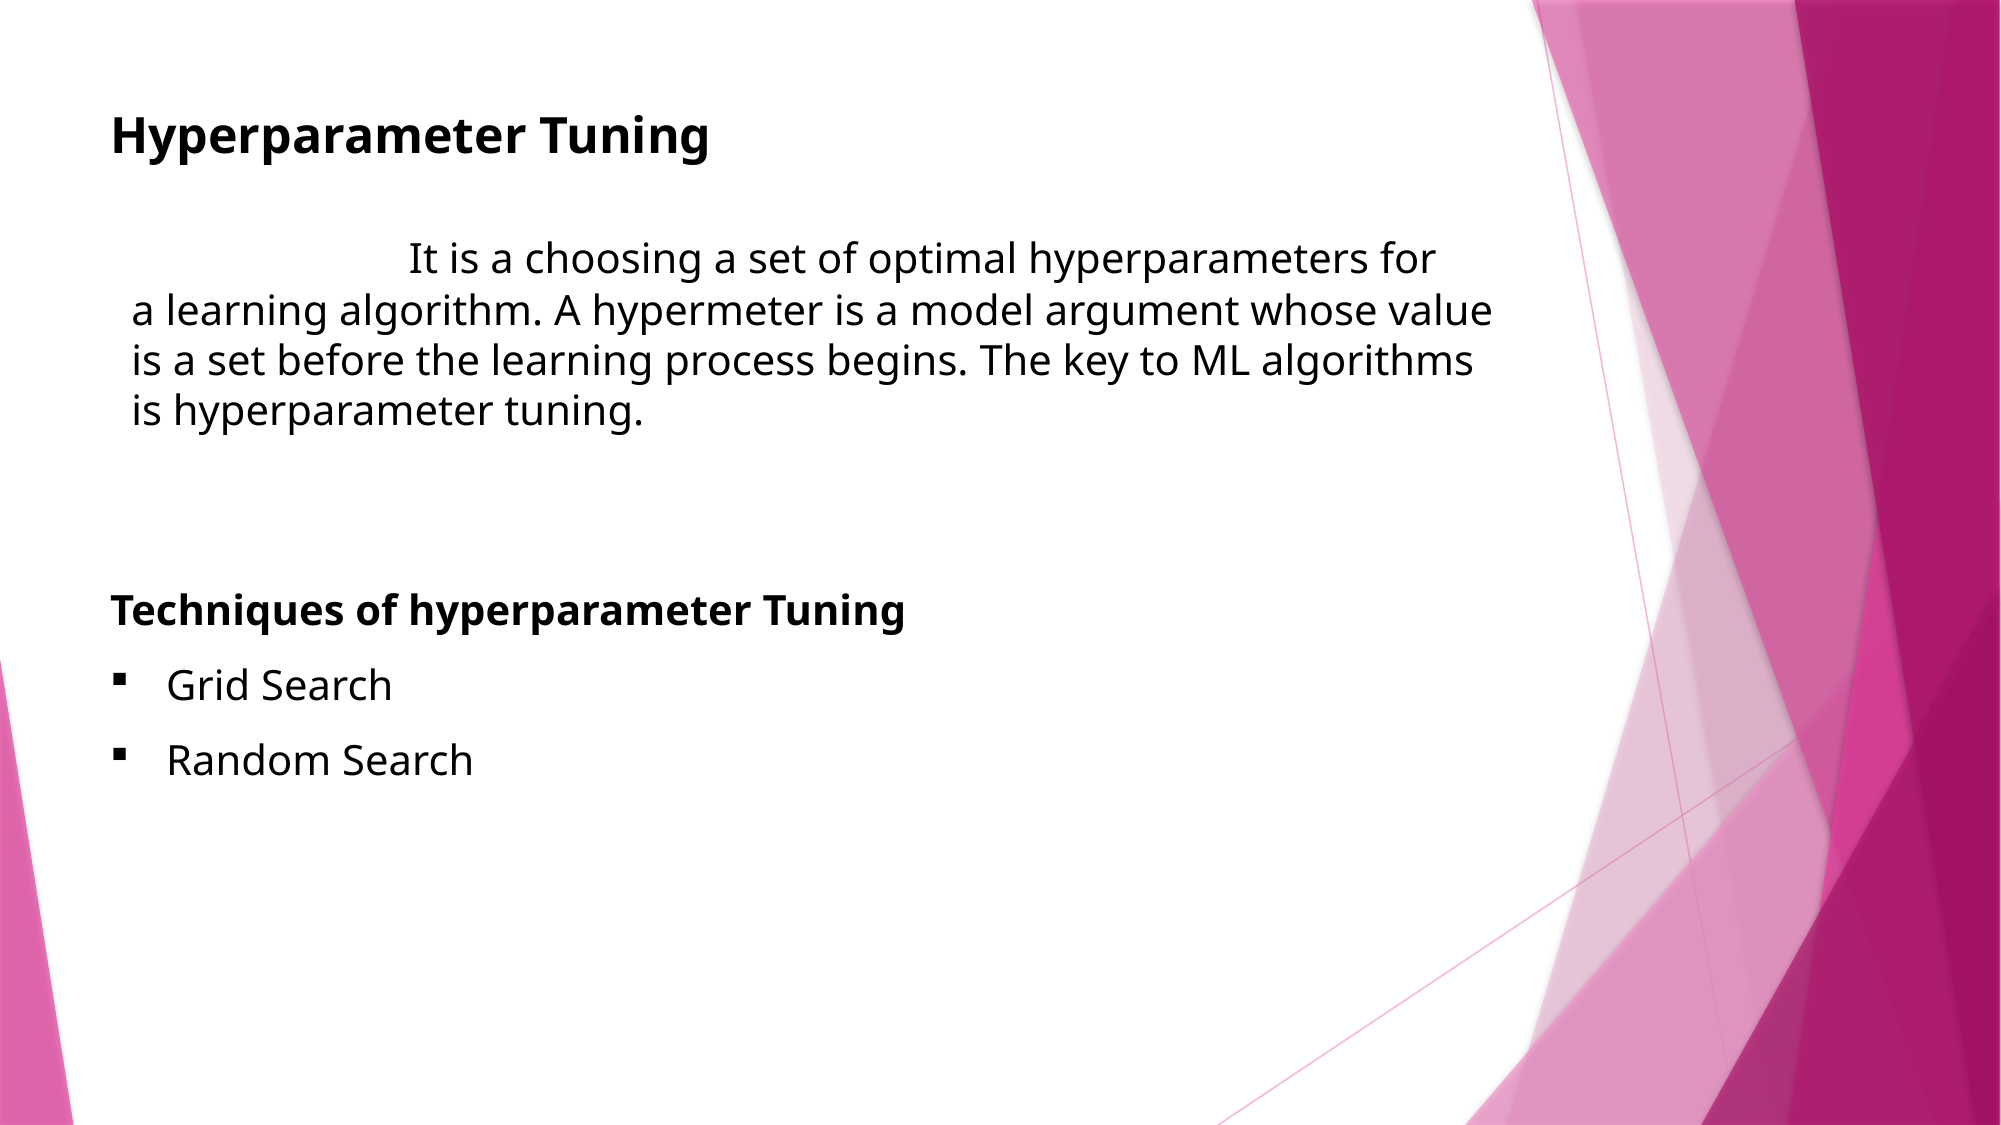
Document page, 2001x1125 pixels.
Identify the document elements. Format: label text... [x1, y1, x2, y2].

text_box Hyperparameter Tuning It is a choosing a set of optimal hyperparameters for a learning algorithm. A hypermeter is a model argument whose value is a set before the learning process begins. The key to ML algorithms is hyperparameter tuning. Techniques of hyperparameter Tuning Grid Search Random Search [95, 96, 1511, 892]
